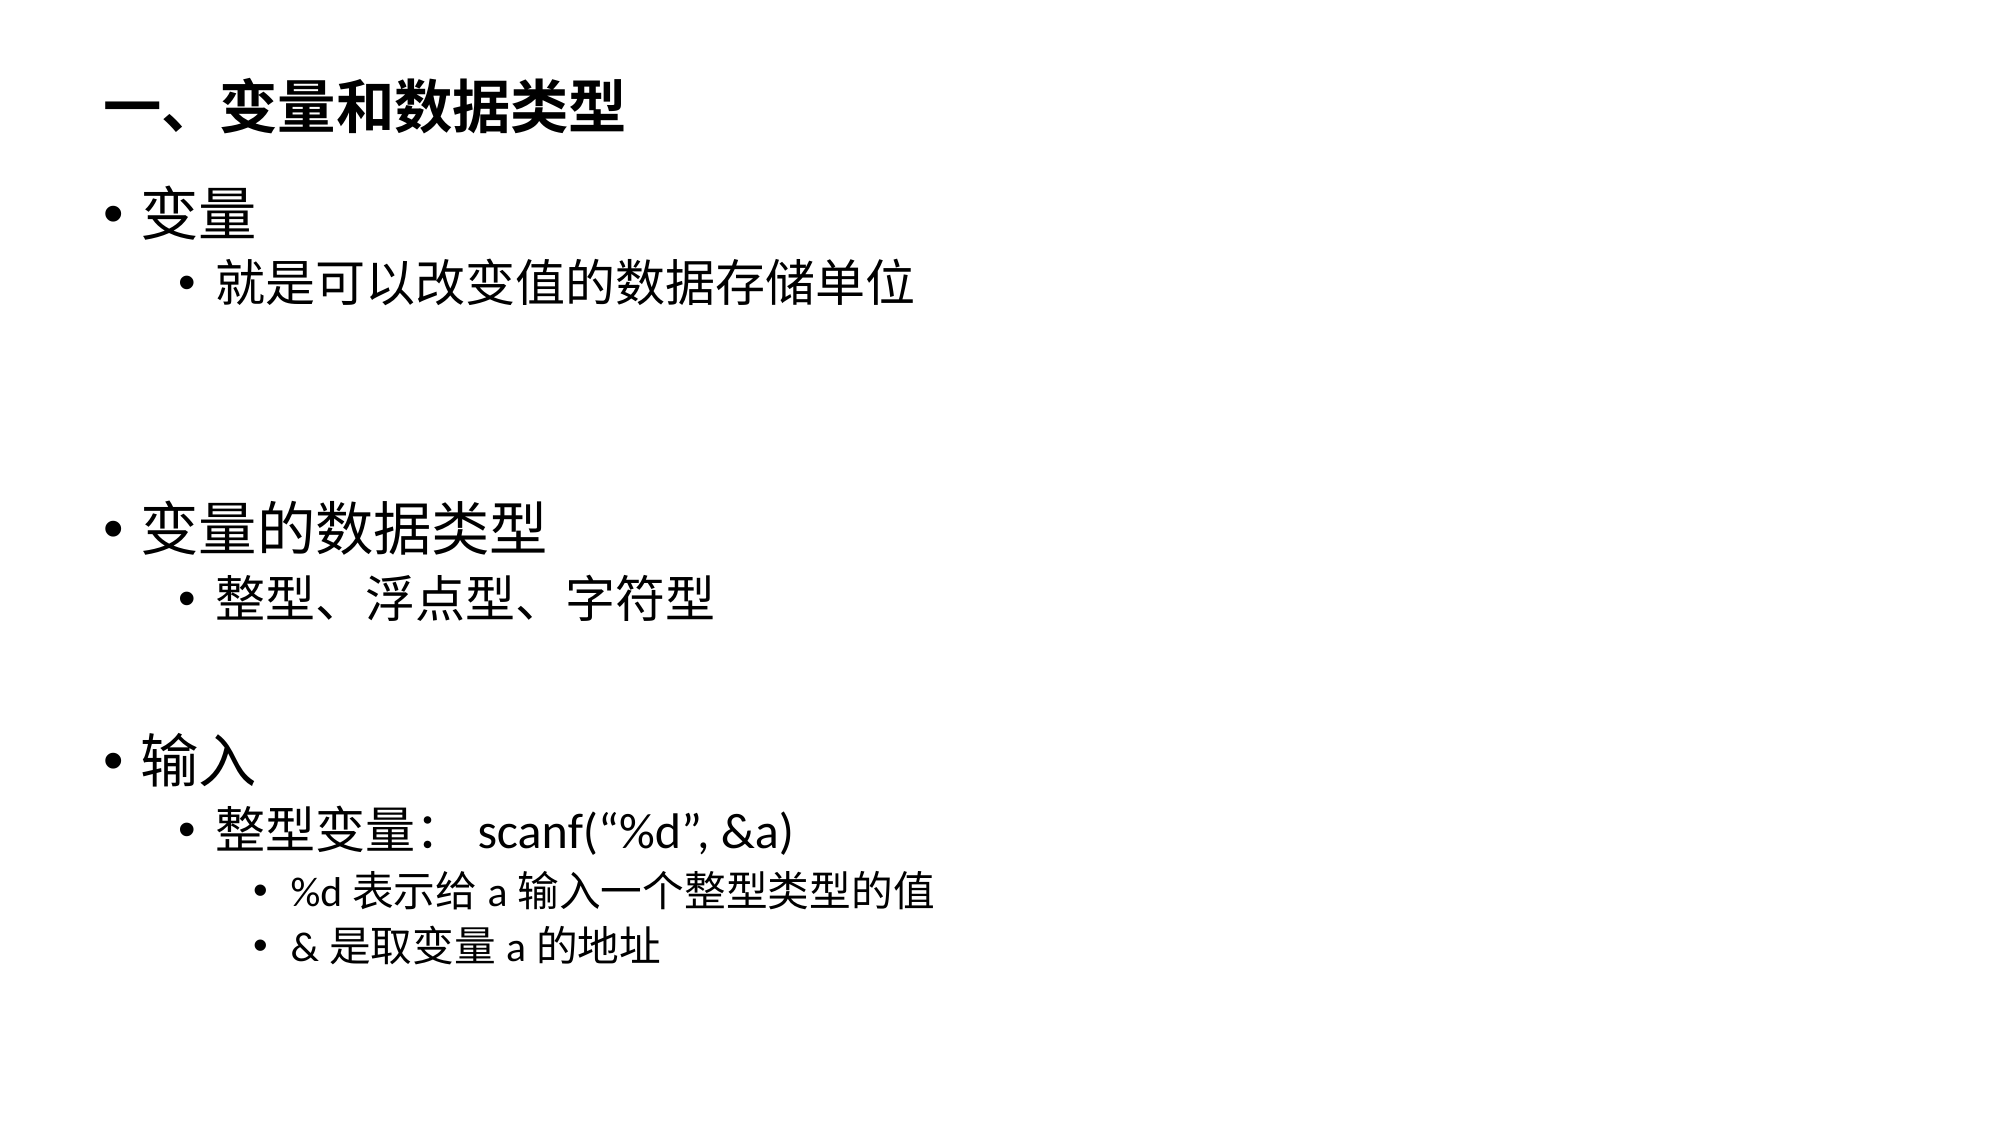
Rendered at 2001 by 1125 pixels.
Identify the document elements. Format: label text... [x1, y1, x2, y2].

list 变量 就是可以改变值的数据存储单位 变量的数据类型 整型、浮点型、字符型 输入 整型变量：scanf(“%d”, &a) %d表示给a输入一个整型类型的值 &是取变量a的地址 [88, 177, 1072, 948]
list 一、变量和数据类型 [88, 71, 789, 138]
